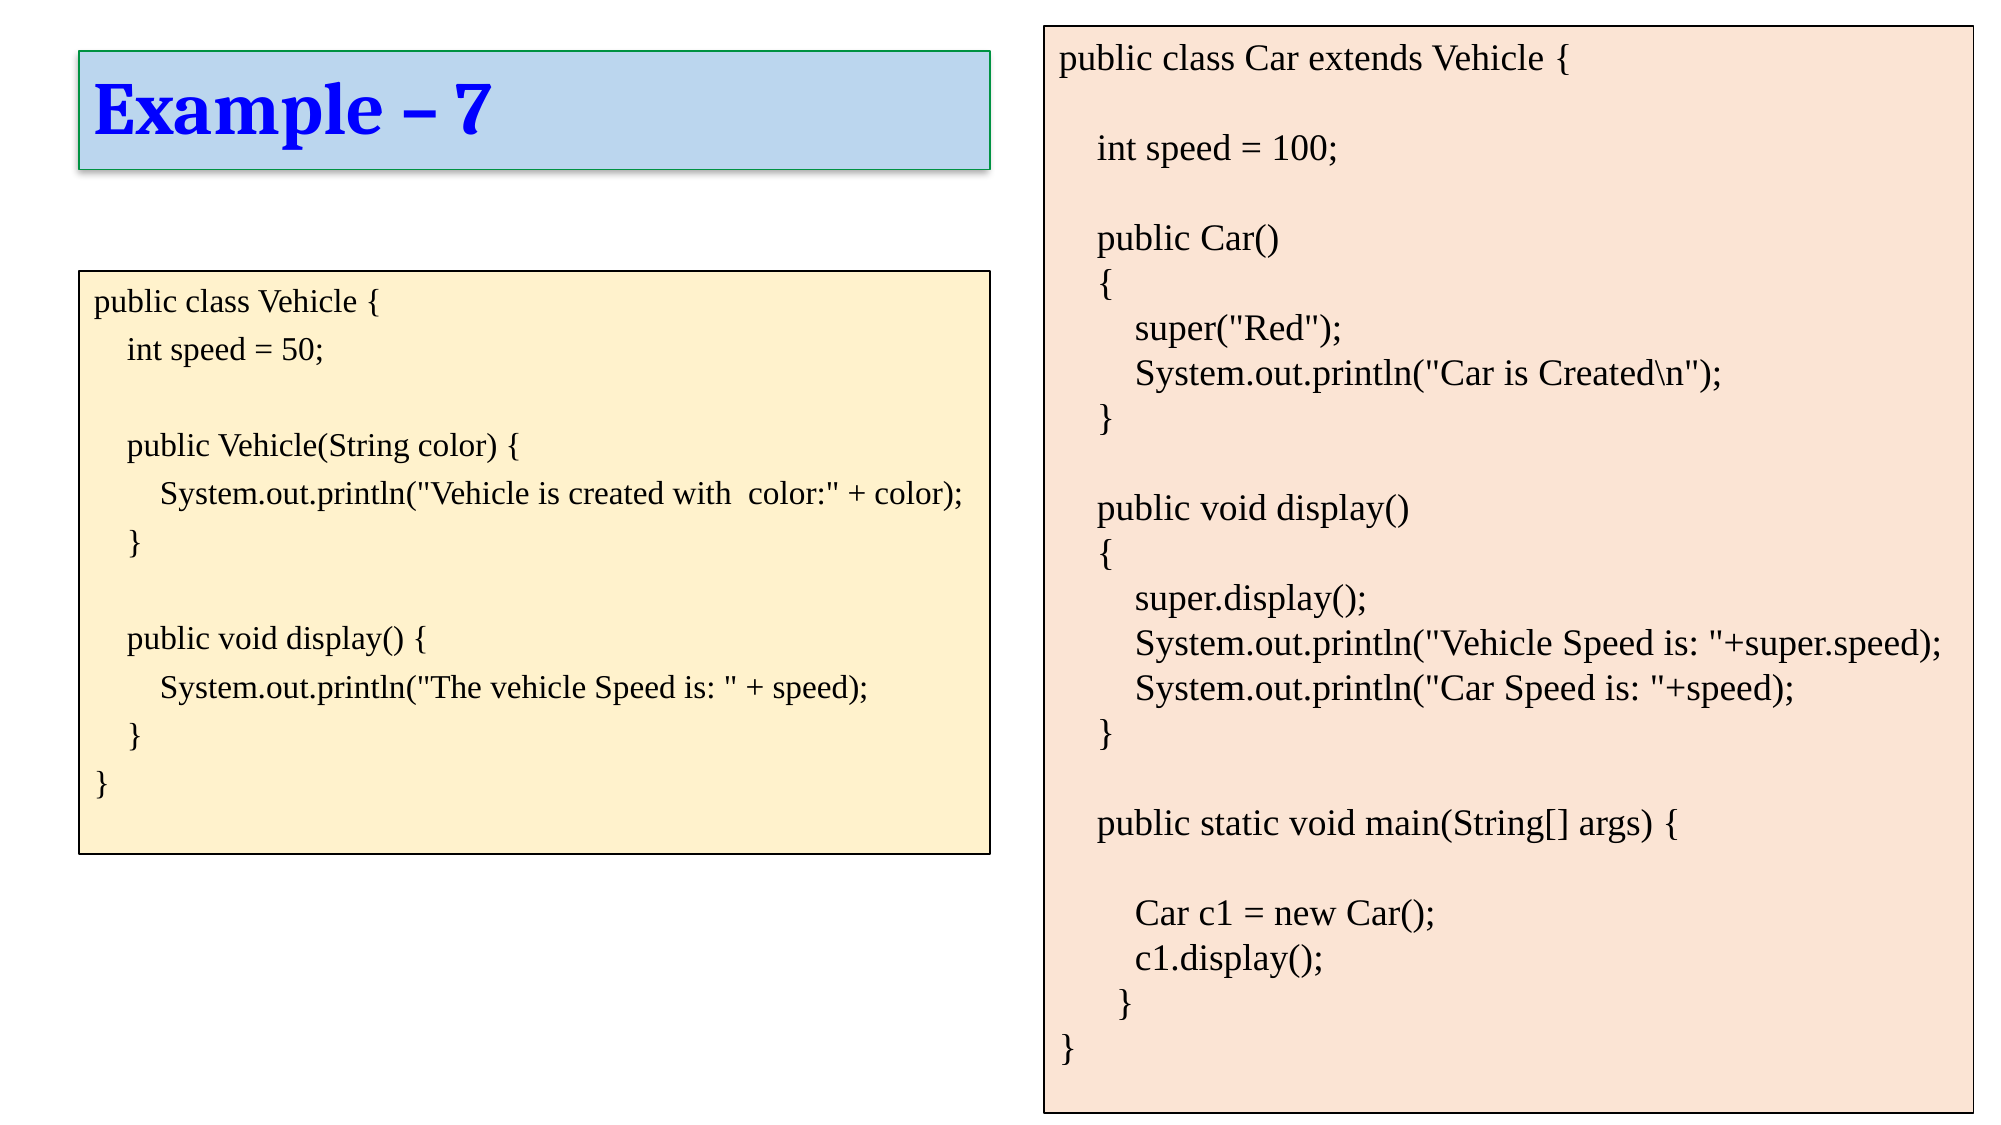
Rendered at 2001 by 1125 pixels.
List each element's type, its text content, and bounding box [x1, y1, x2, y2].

list public class Vehicle { int speed = 50; public Vehicle(String color) { System.out.println("Vehicle is created with color:" + color); } public void display() { System.out.println("The vehicle Speed is: " + speed); } } [78, 271, 990, 854]
text_box Example – 7 [78, 50, 990, 170]
text_box public class Car extends Vehicle { int speed = 100; public Car() { super("Red"); System.out.println("Car is Created\n"); } public void display() { super.display(); System.out.println("Vehicle Speed is: "+super.speed); System.out.println("Car Speed is: "+speed); } public static void main(String[] args) { Car c1 = new Car(); c1.display(); } } [1043, 25, 1974, 1114]
